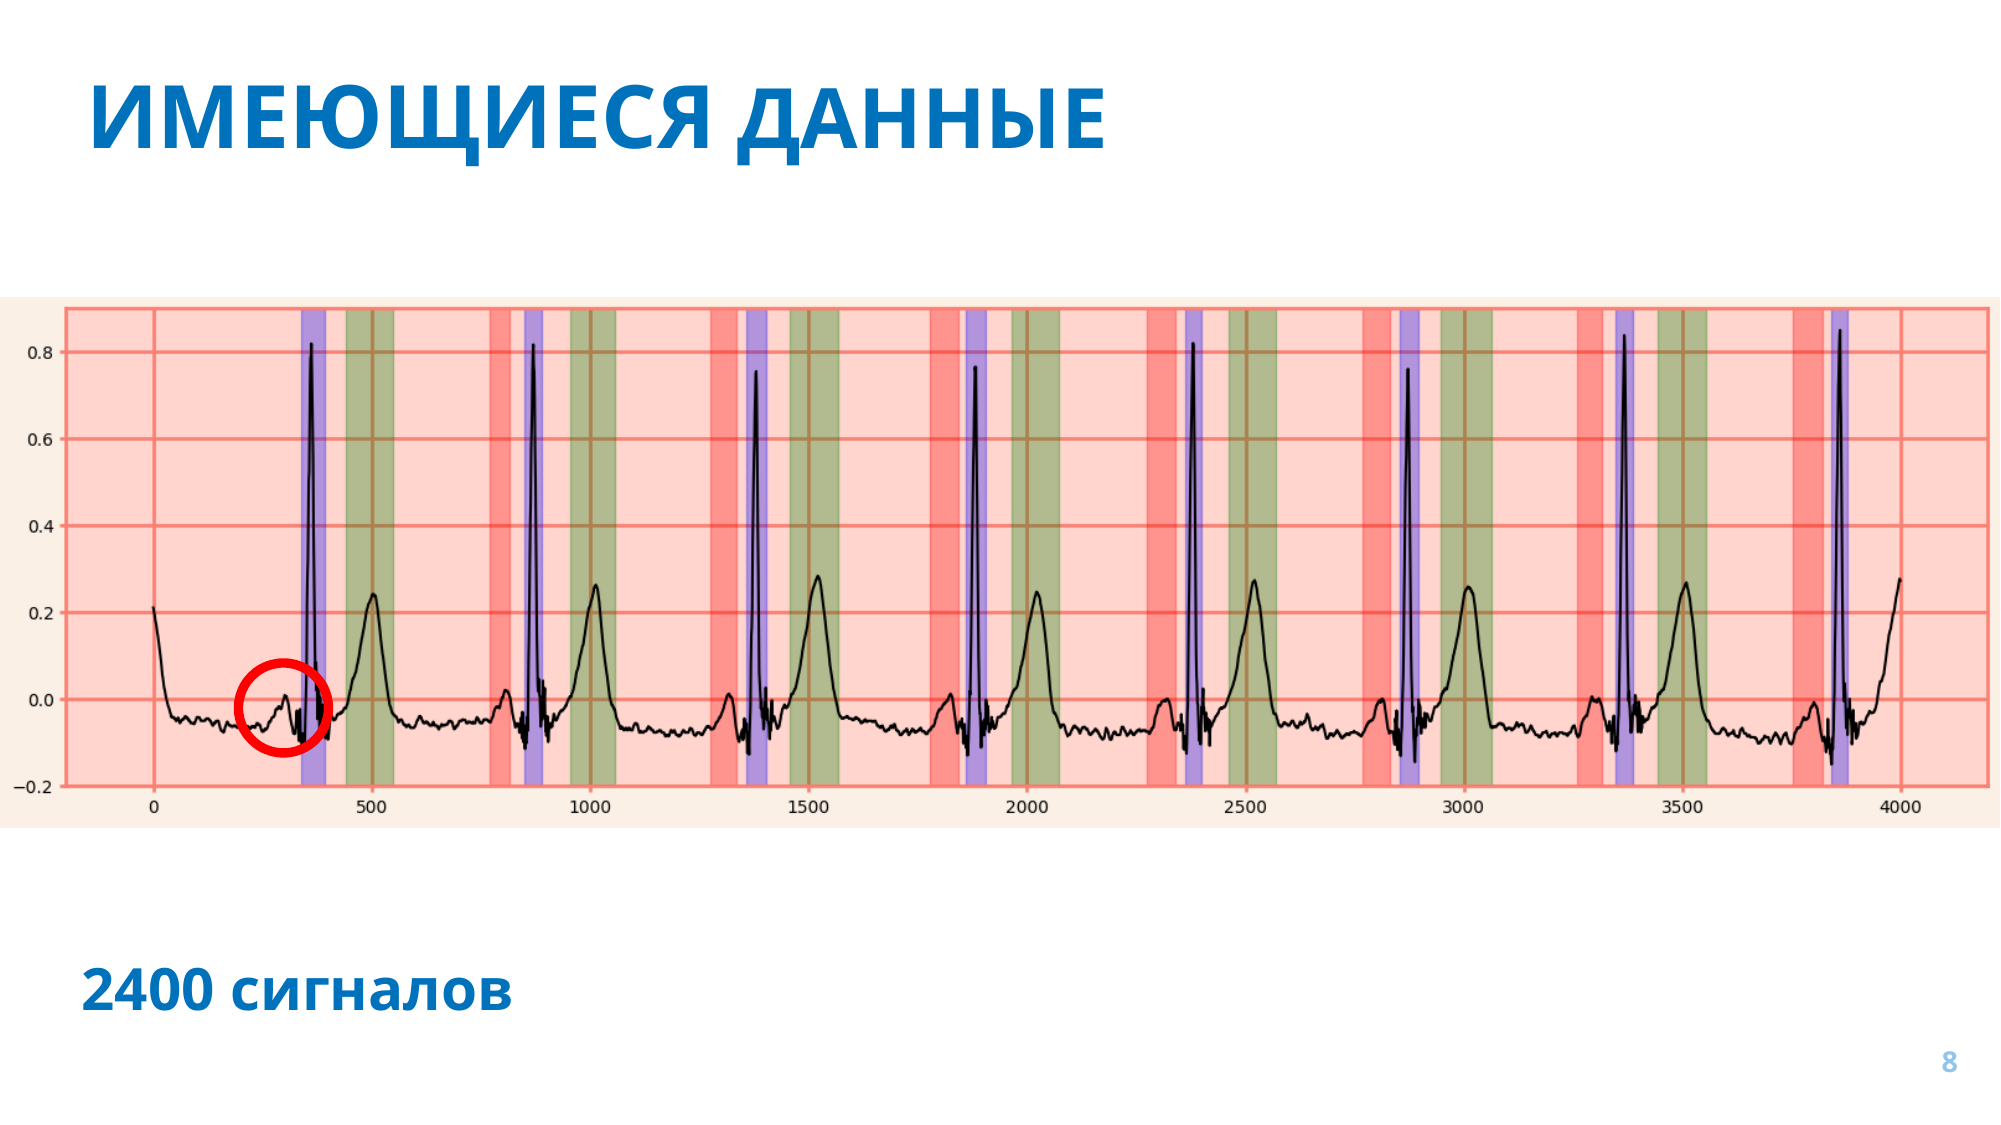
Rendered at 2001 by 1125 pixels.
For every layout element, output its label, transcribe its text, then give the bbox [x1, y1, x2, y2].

slide_number 8 [1853, 1019, 1974, 1106]
text_box 2400 сигналов [59, 944, 537, 1029]
title ИМЕЮЩИЕСЯ ДАННЫЕ [71, 45, 1938, 288]
picture [0, 296, 2000, 828]
